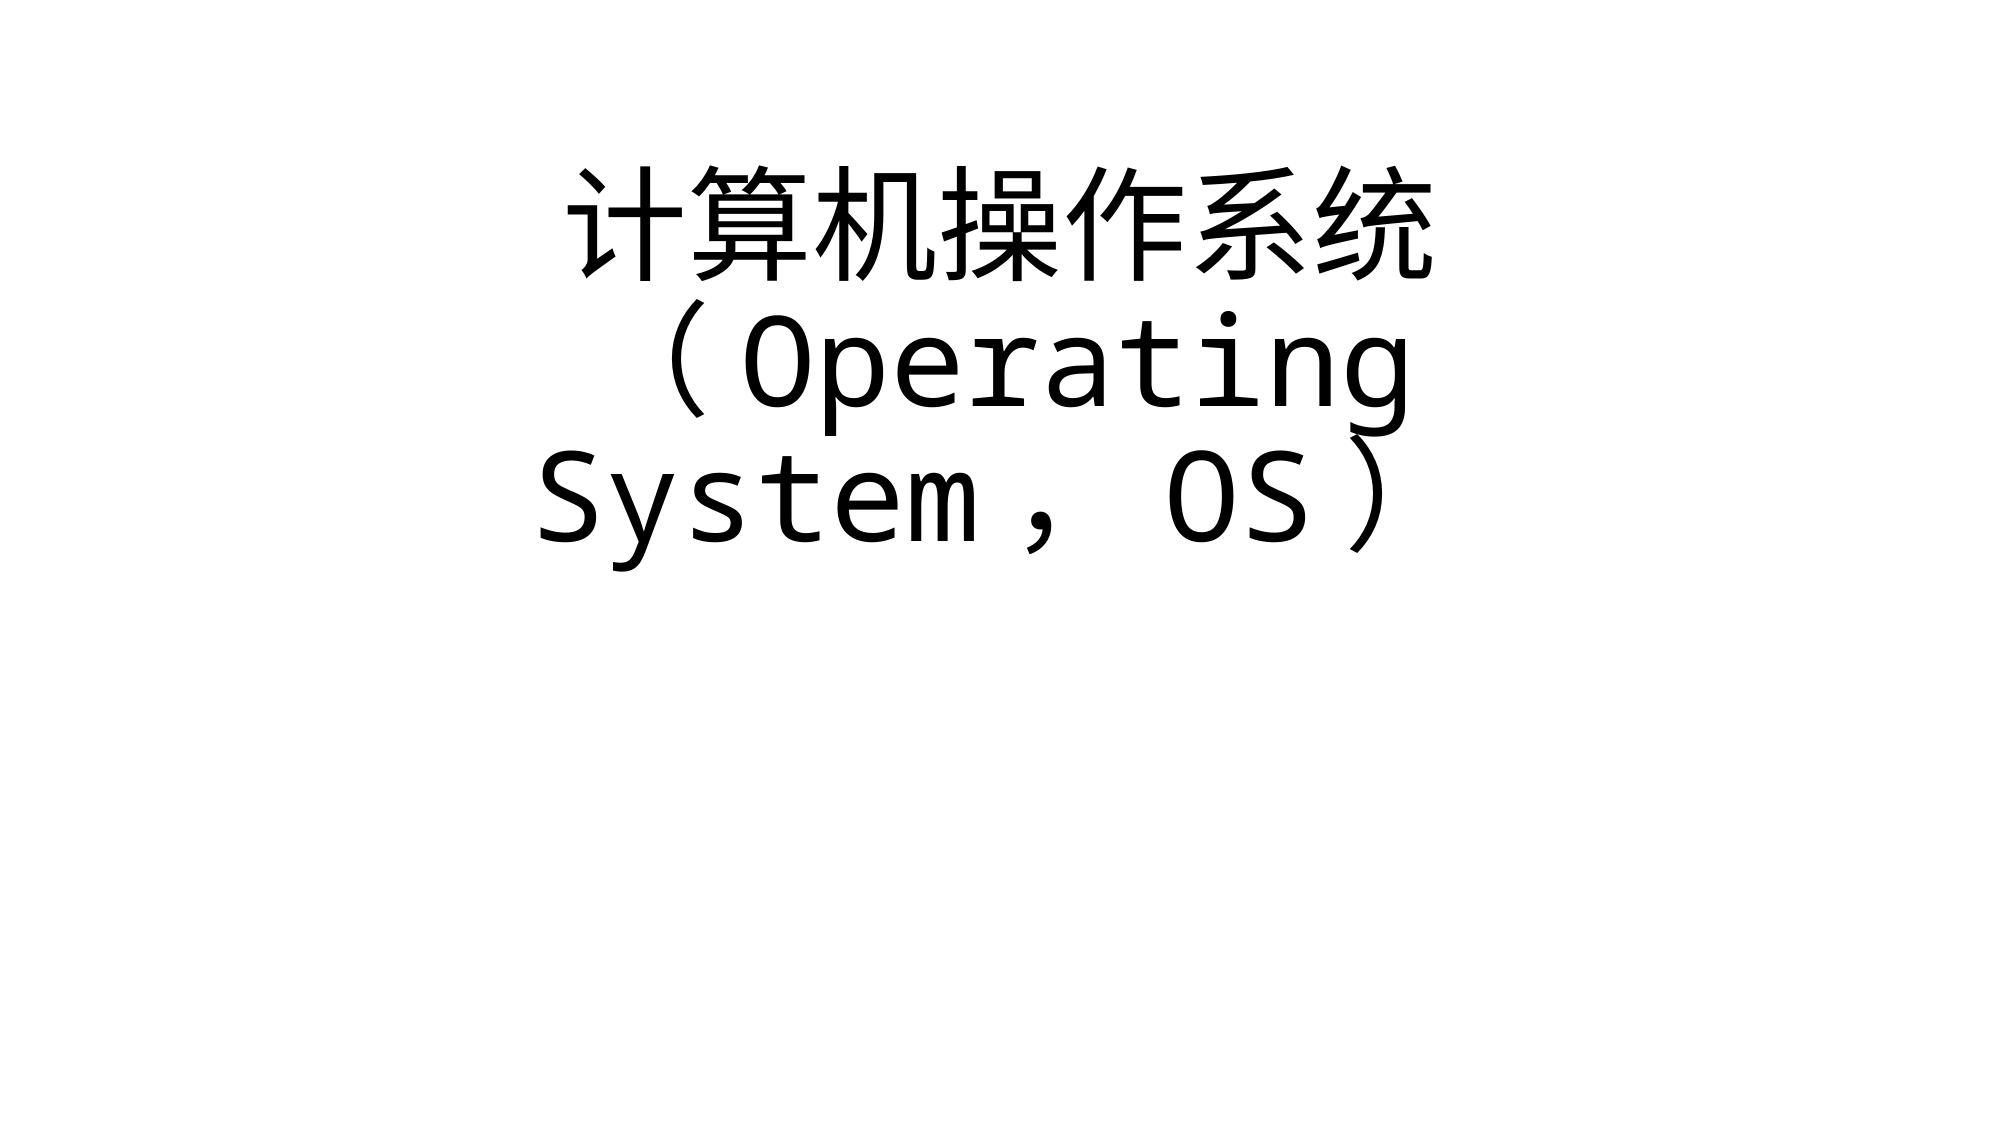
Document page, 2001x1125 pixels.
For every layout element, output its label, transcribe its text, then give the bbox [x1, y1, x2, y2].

title 计算机操作系统 （Operating System，OS） [249, 184, 1750, 576]
